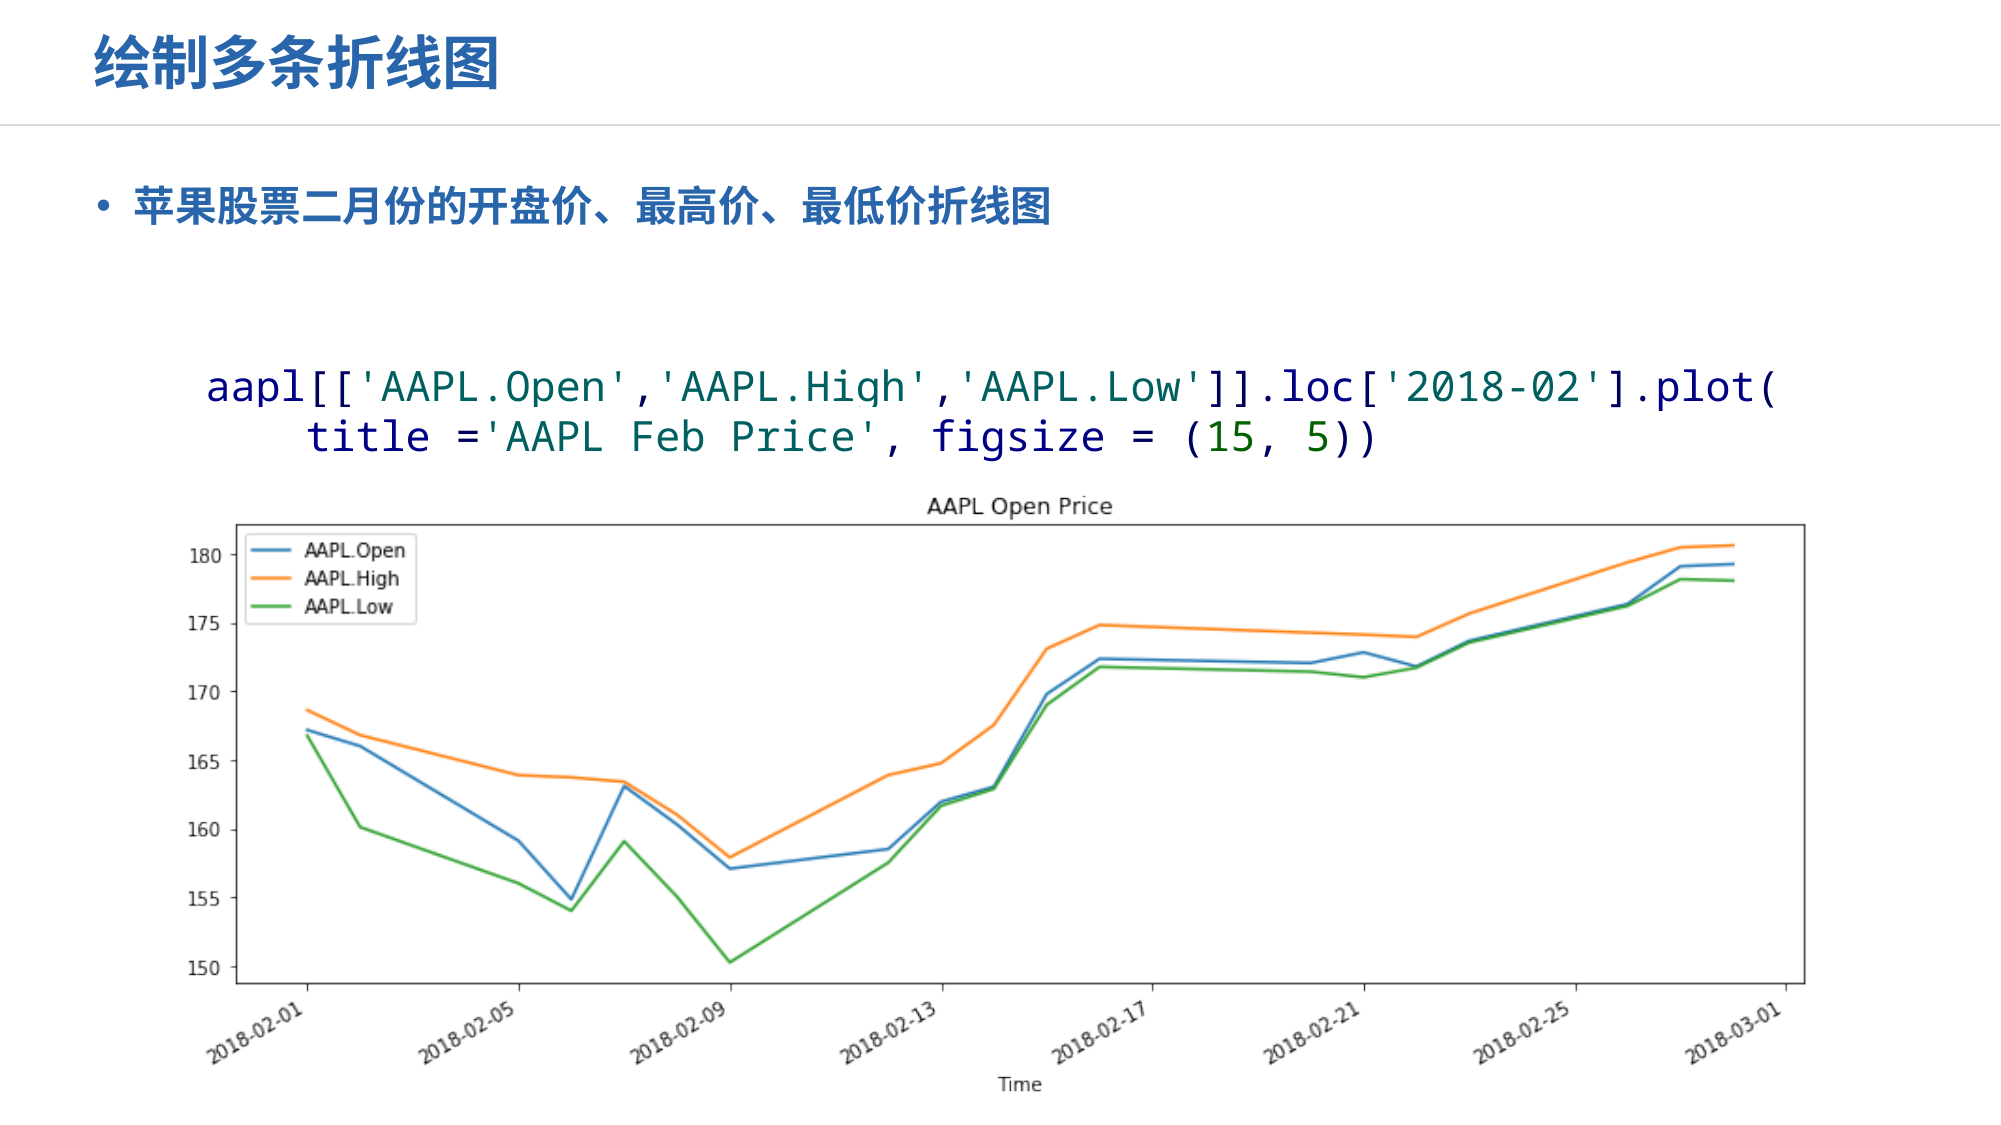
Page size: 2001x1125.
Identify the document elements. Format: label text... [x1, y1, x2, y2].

text_box 绘制多条折线图 [78, 19, 878, 106]
picture [174, 483, 1825, 1107]
text_box aapl[['AAPL.Open','AAPL.High','AAPL.Low']].loc['2018-02'].plot( title ='AAPL Feb Price', figsize = (15, 5)) [1736, 352, 1810, 467]
text_box 苹果股票二月份的开盘价、最高价、最低价折线图 [81, 172, 1736, 976]
